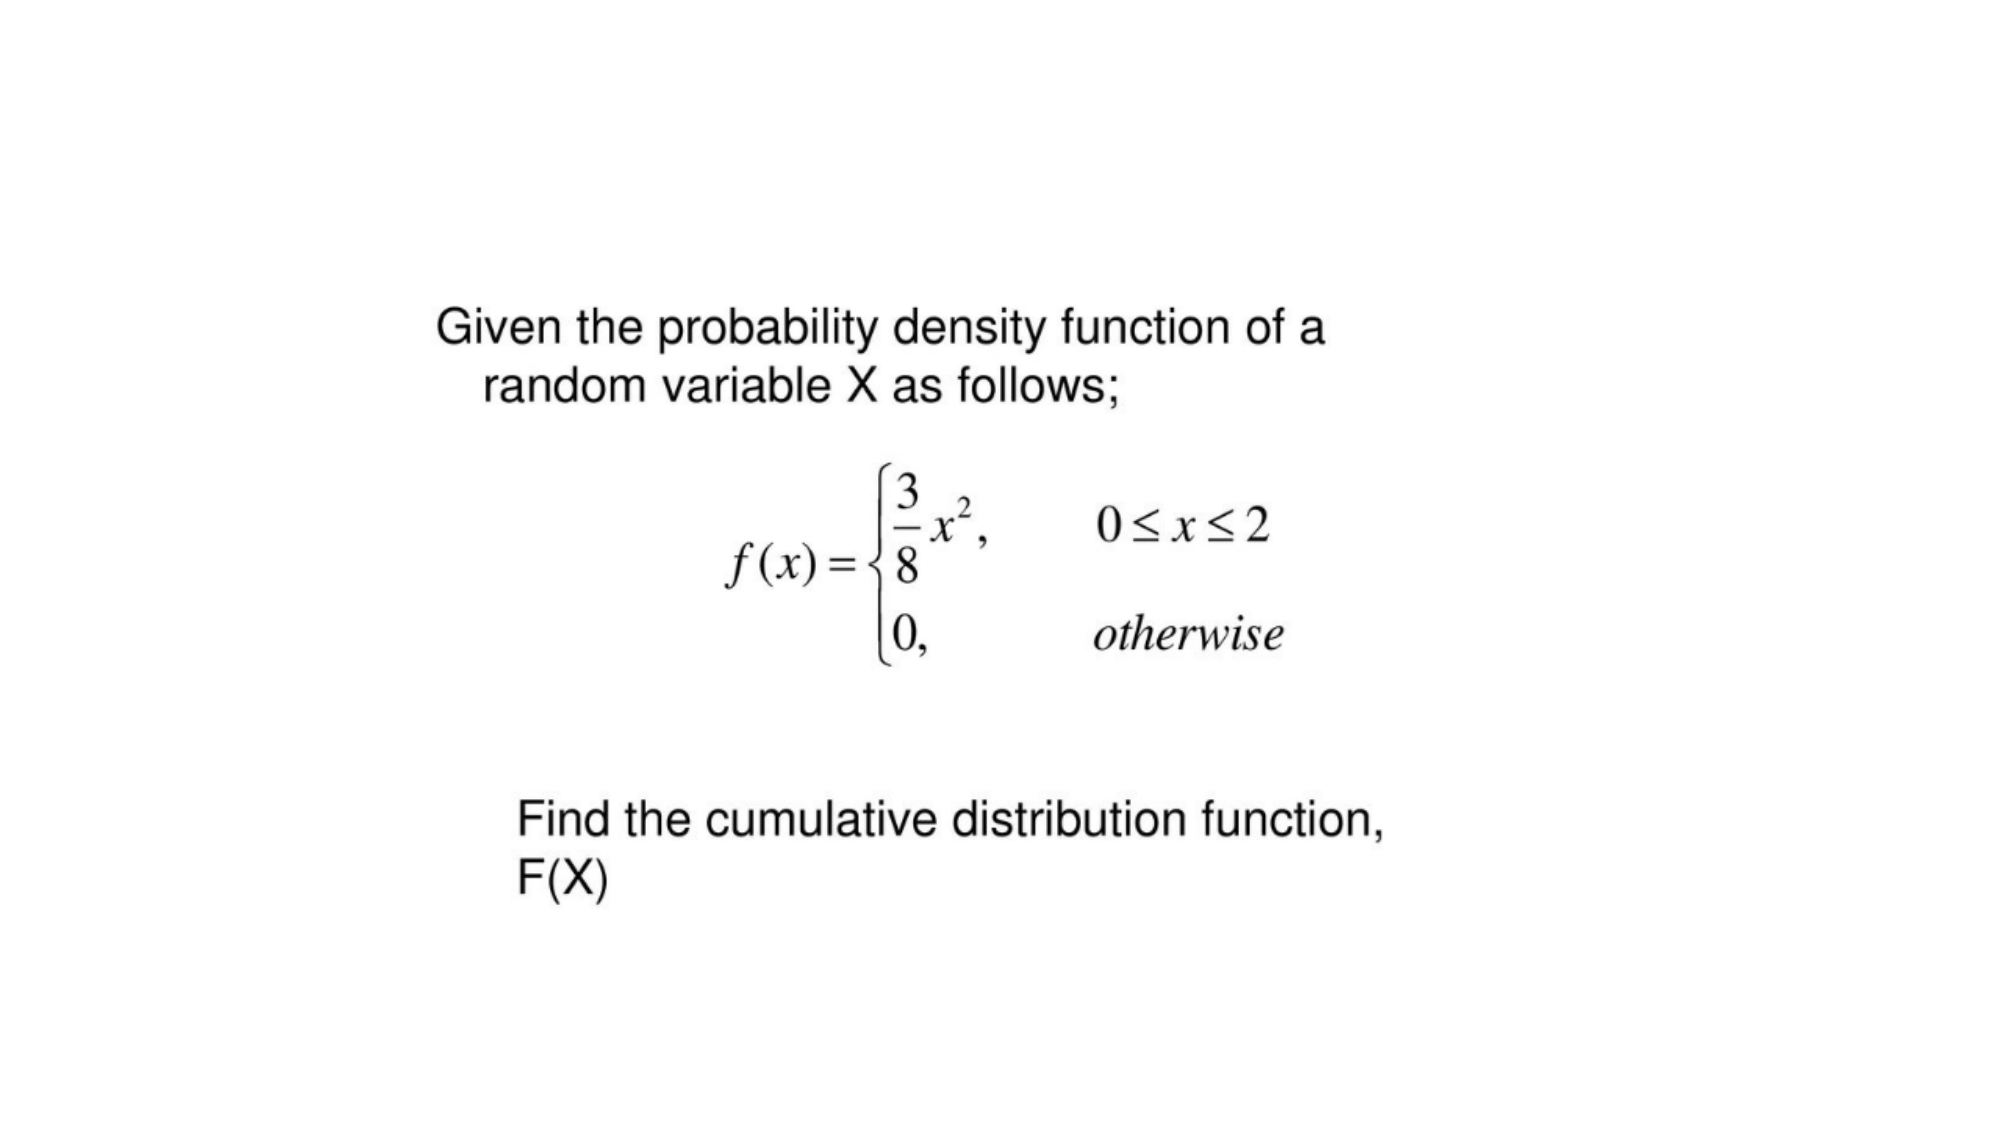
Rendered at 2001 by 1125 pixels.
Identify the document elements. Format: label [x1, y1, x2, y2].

picture [477, 773, 1408, 916]
list [414, 297, 1390, 681]
